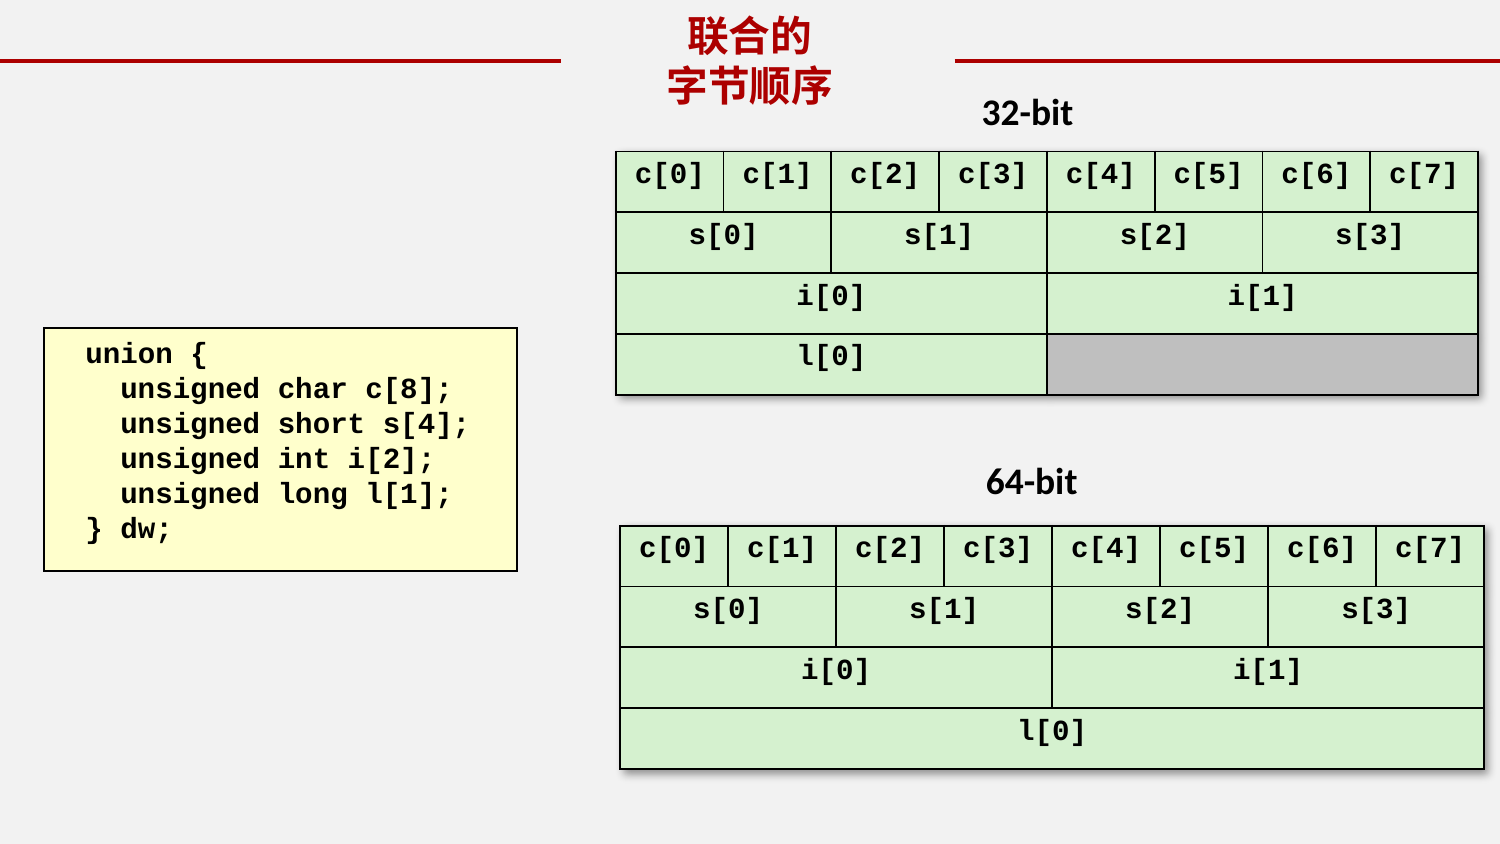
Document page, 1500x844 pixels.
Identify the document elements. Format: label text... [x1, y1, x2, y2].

table_header c[1] [724, 152, 830, 211]
table_cell s[1] [832, 213, 1046, 272]
table_cell s[1] [837, 587, 1051, 646]
table_cell i[1] [1053, 648, 1483, 707]
table_header c[3] [945, 527, 1051, 586]
table_cell s[0] [617, 213, 830, 272]
table_cell s[0] [621, 587, 835, 646]
table_cell i[0] [621, 648, 1051, 707]
table_cell [1048, 335, 1477, 394]
table_header c[5] [1156, 152, 1262, 211]
table_cell l[0] [617, 335, 1046, 394]
table_header c[6] [1263, 152, 1369, 211]
table_cell s[2] [1053, 587, 1267, 646]
text_box union { unsigned char c[8]; unsigned short s[4]; unsigned int i[2]; unsigned long l[1]; } dw; [44, 328, 517, 572]
table_header c[2] [837, 527, 943, 586]
table_header c[1] [729, 527, 835, 586]
text_box 64-bit [970, 449, 1093, 510]
table_header c[2] [832, 152, 938, 211]
table_header c[6] [1269, 527, 1375, 586]
text_box 32-bit [966, 81, 1089, 141]
table_cell i[1] [1048, 274, 1477, 333]
table_header c[0] [621, 527, 727, 586]
table_header c[5] [1161, 527, 1267, 586]
table_header c[0] [617, 152, 723, 211]
table_header c[7] [1371, 152, 1477, 211]
table_header c[4] [1048, 152, 1154, 211]
table_cell l[0] [621, 709, 1483, 768]
text_box 联合的 字节顺序 [625, 2, 875, 118]
table_cell i[0] [617, 274, 1046, 333]
table_cell s[2] [1048, 213, 1262, 272]
table_cell s[3] [1269, 587, 1483, 646]
table_cell s[3] [1263, 213, 1477, 272]
table_header c[7] [1377, 527, 1483, 586]
table_header c[3] [940, 152, 1046, 211]
table_header c[4] [1053, 527, 1159, 586]
